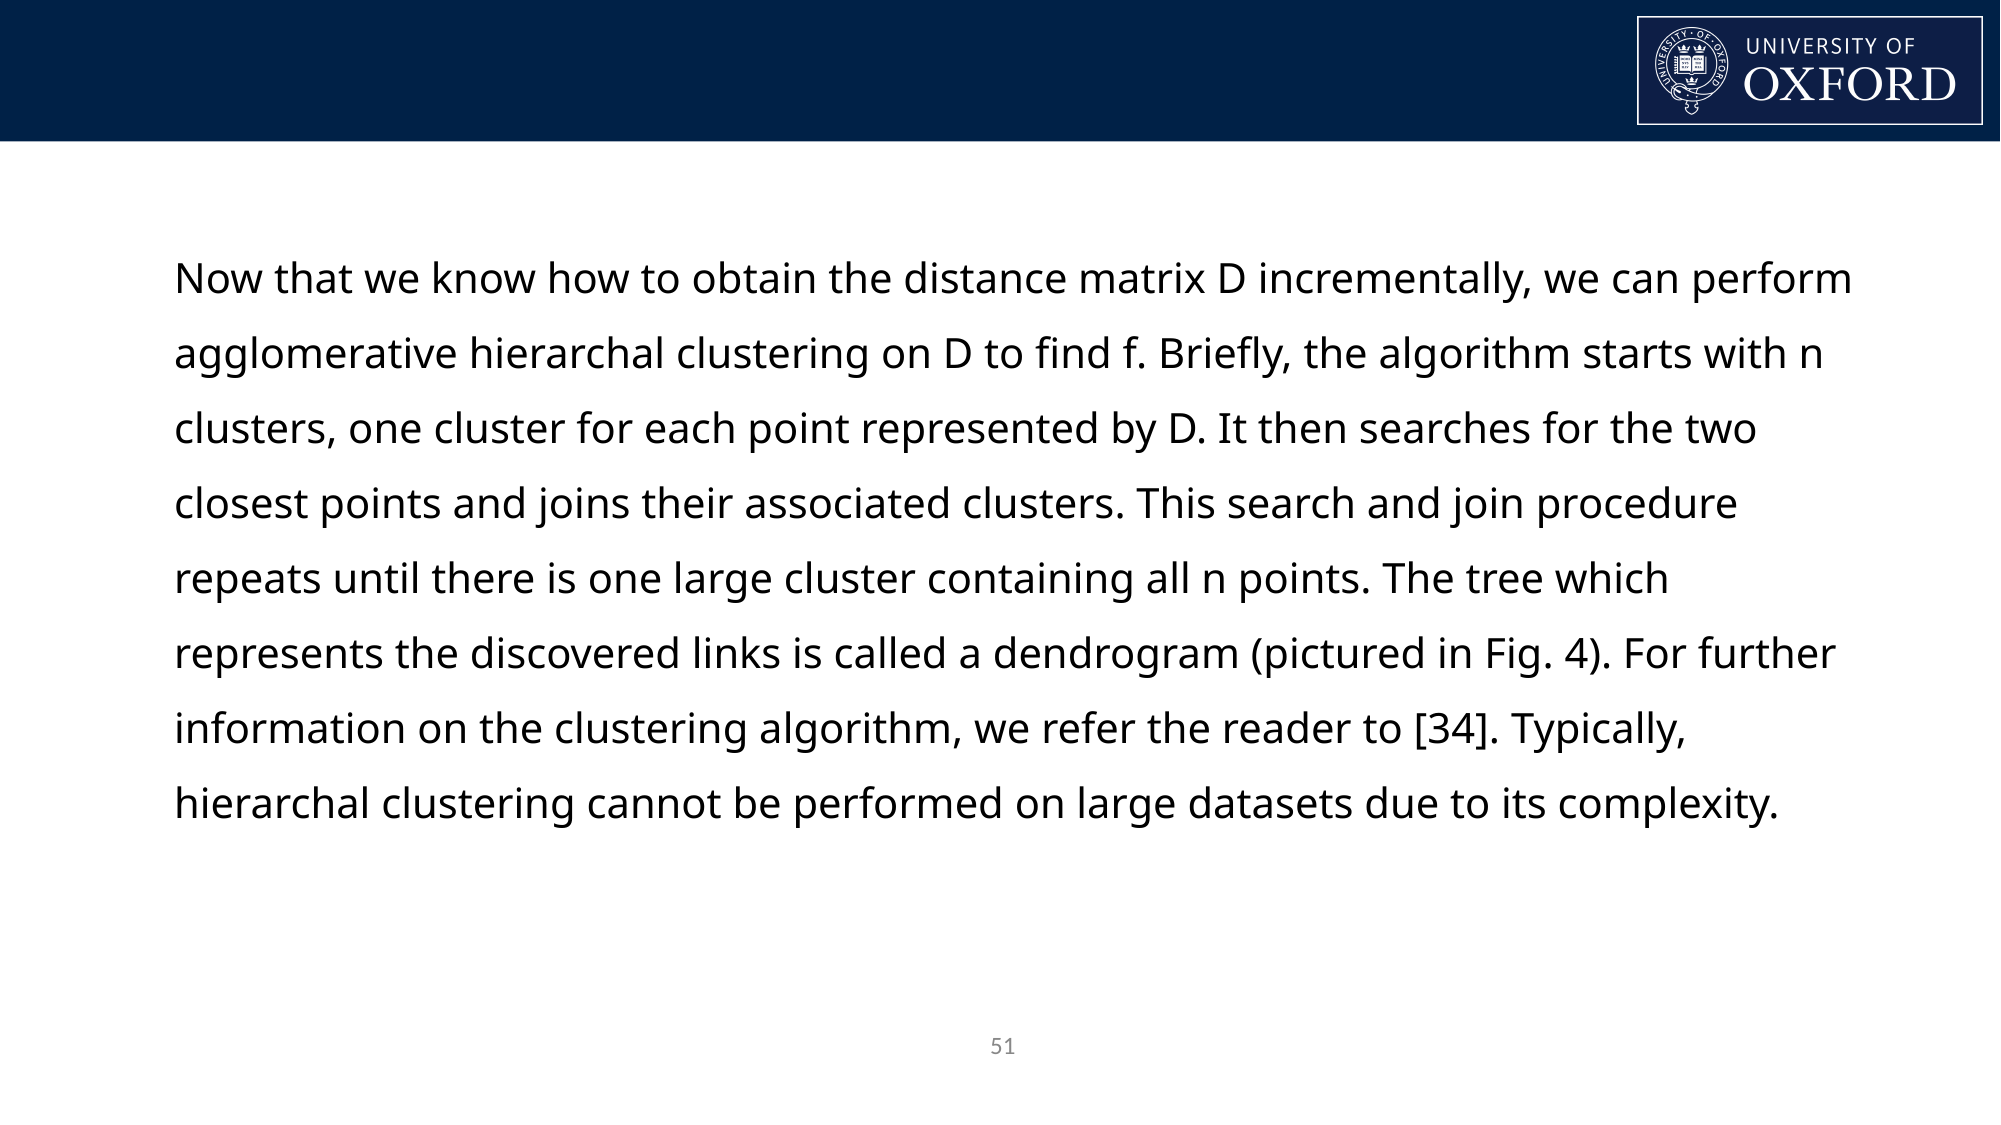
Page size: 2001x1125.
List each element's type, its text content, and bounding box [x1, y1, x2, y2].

list Now that we know how to obtain the distance matrix D incrementally, we can perform agglomerative hierarchal clustering on D to find f. Briefly, the algorithm starts with n clusters, one cluster for each point represented by D. It then searches for the two closest points and joins their associated clusters. This search and join procedure repeats until there is one large cluster containing all n points. The tree which represents the discovered links is called a dendrogram (pictured in Fig. 4). For further information on the clustering algorithm, we refer the reader to [34]. Typically, hierarchal clustering cannot be performed on large datasets due to its complexity. [102, 81, 1903, 972]
slide_number ‹#› [769, 1022, 1237, 1101]
picture [1637, 16, 1983, 125]
